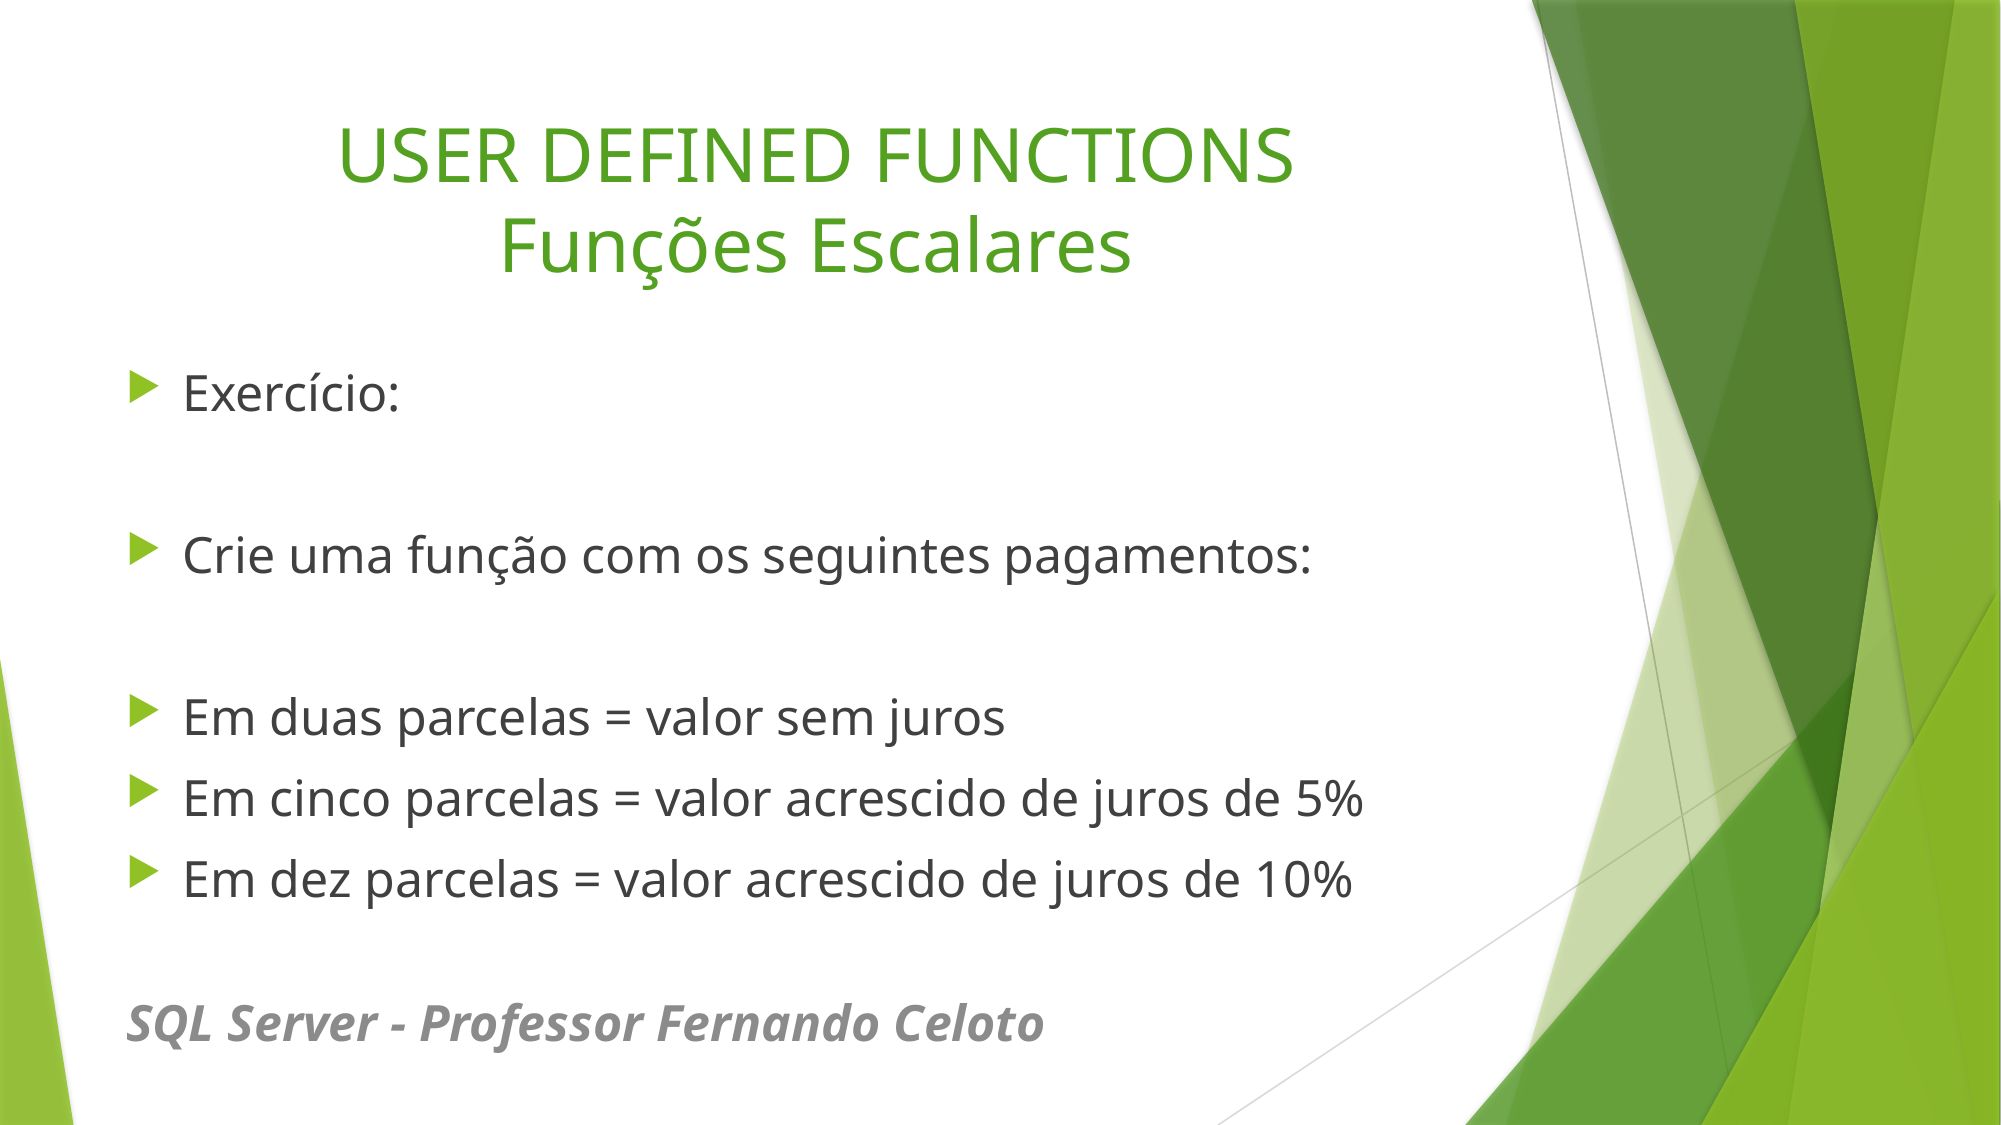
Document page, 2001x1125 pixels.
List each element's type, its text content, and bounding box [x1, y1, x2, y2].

title USER DEFINED FUNCTIONS Funções Escalares [111, 99, 1522, 317]
list Exercício: Crie uma função com os seguintes pagamentos: Em duas parcelas = valor sem juros Em cinco parcelas = valor acrescido de juros de 5% Em dez parcelas = valor acrescido de juros de 10% [111, 354, 1522, 992]
footer SQL Server - Professor Fernando Celoto [111, 991, 1145, 1051]
